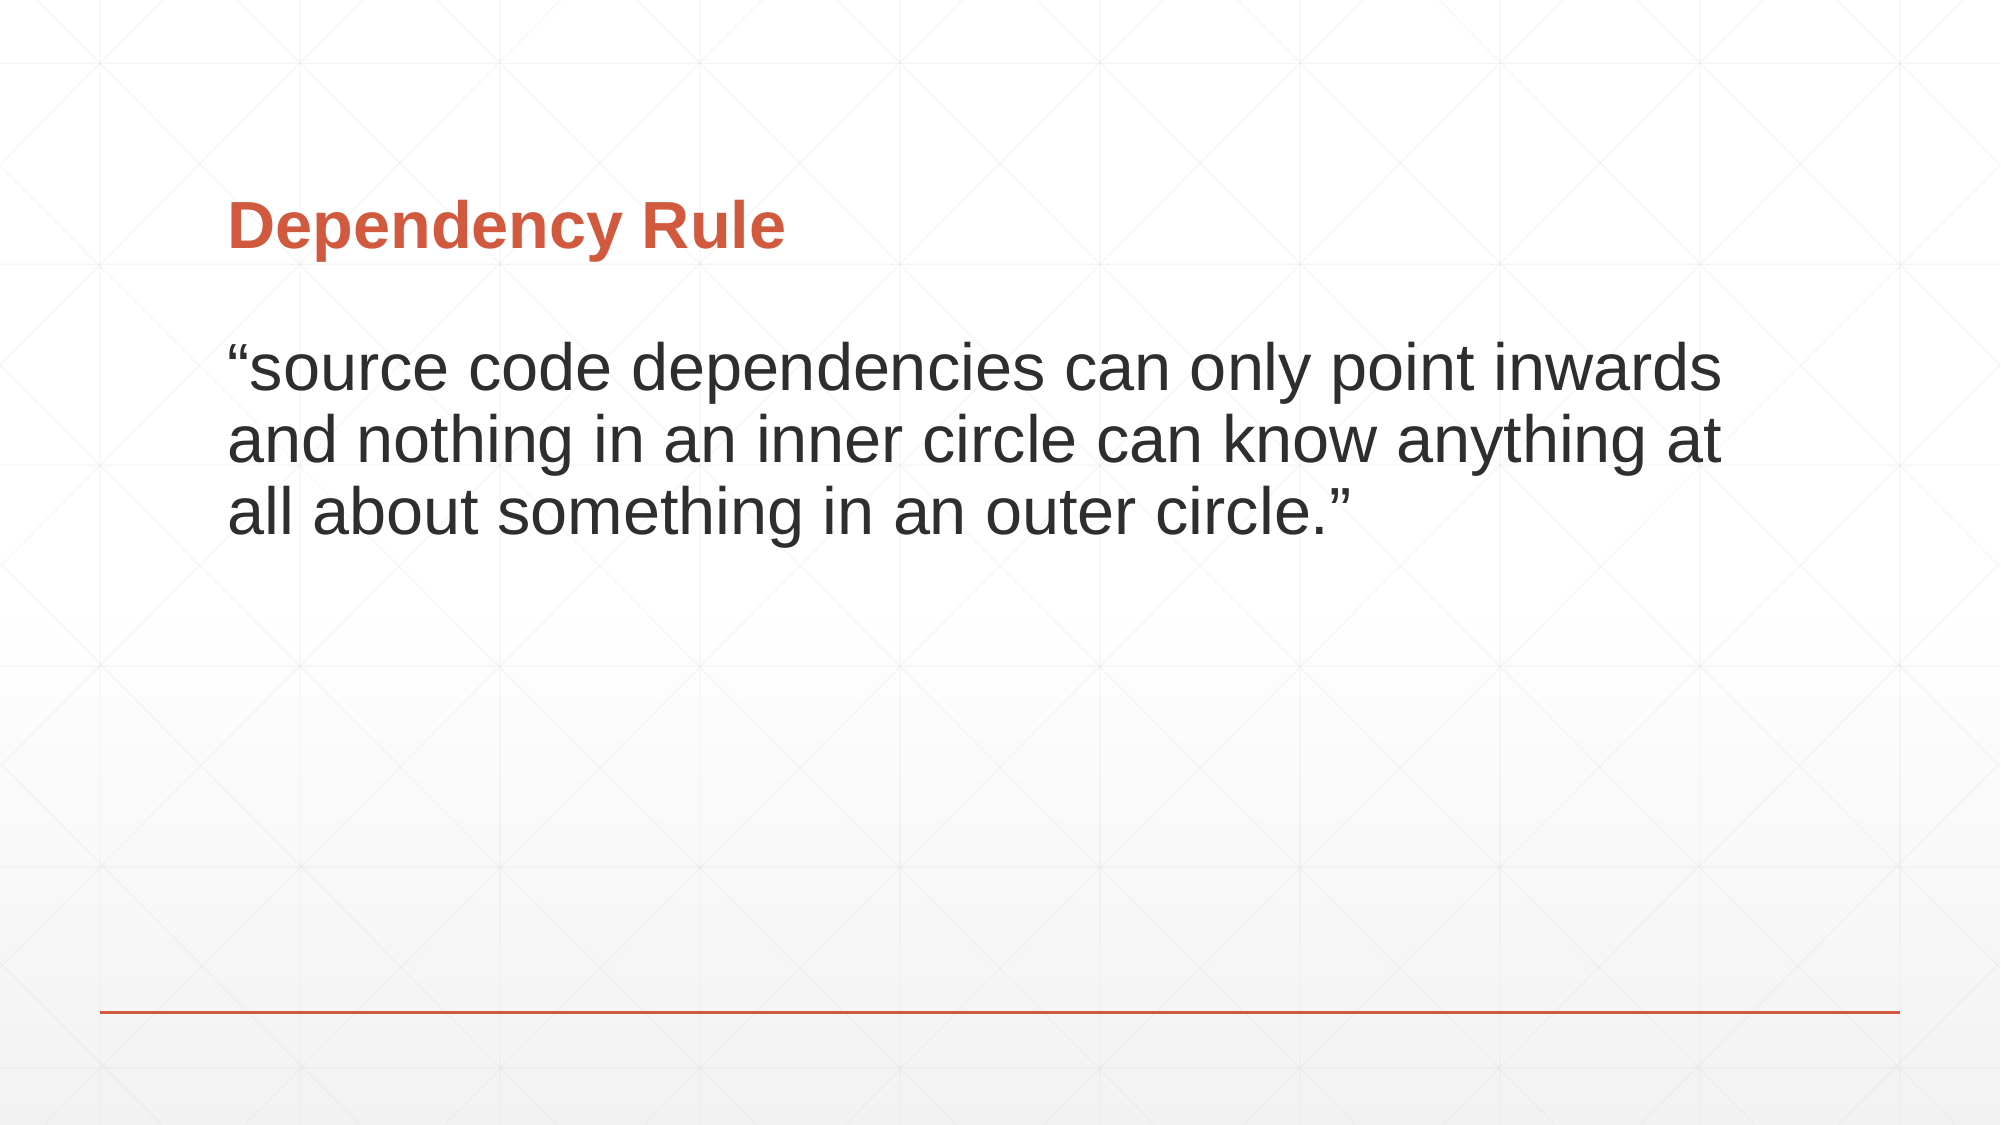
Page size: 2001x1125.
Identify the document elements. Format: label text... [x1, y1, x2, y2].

list “source code dependencies can only point inwards and nothing in an inner circle can know anything at all about something in an outer circle.” [212, 324, 1788, 950]
title Dependency Rule [212, 82, 1788, 271]
